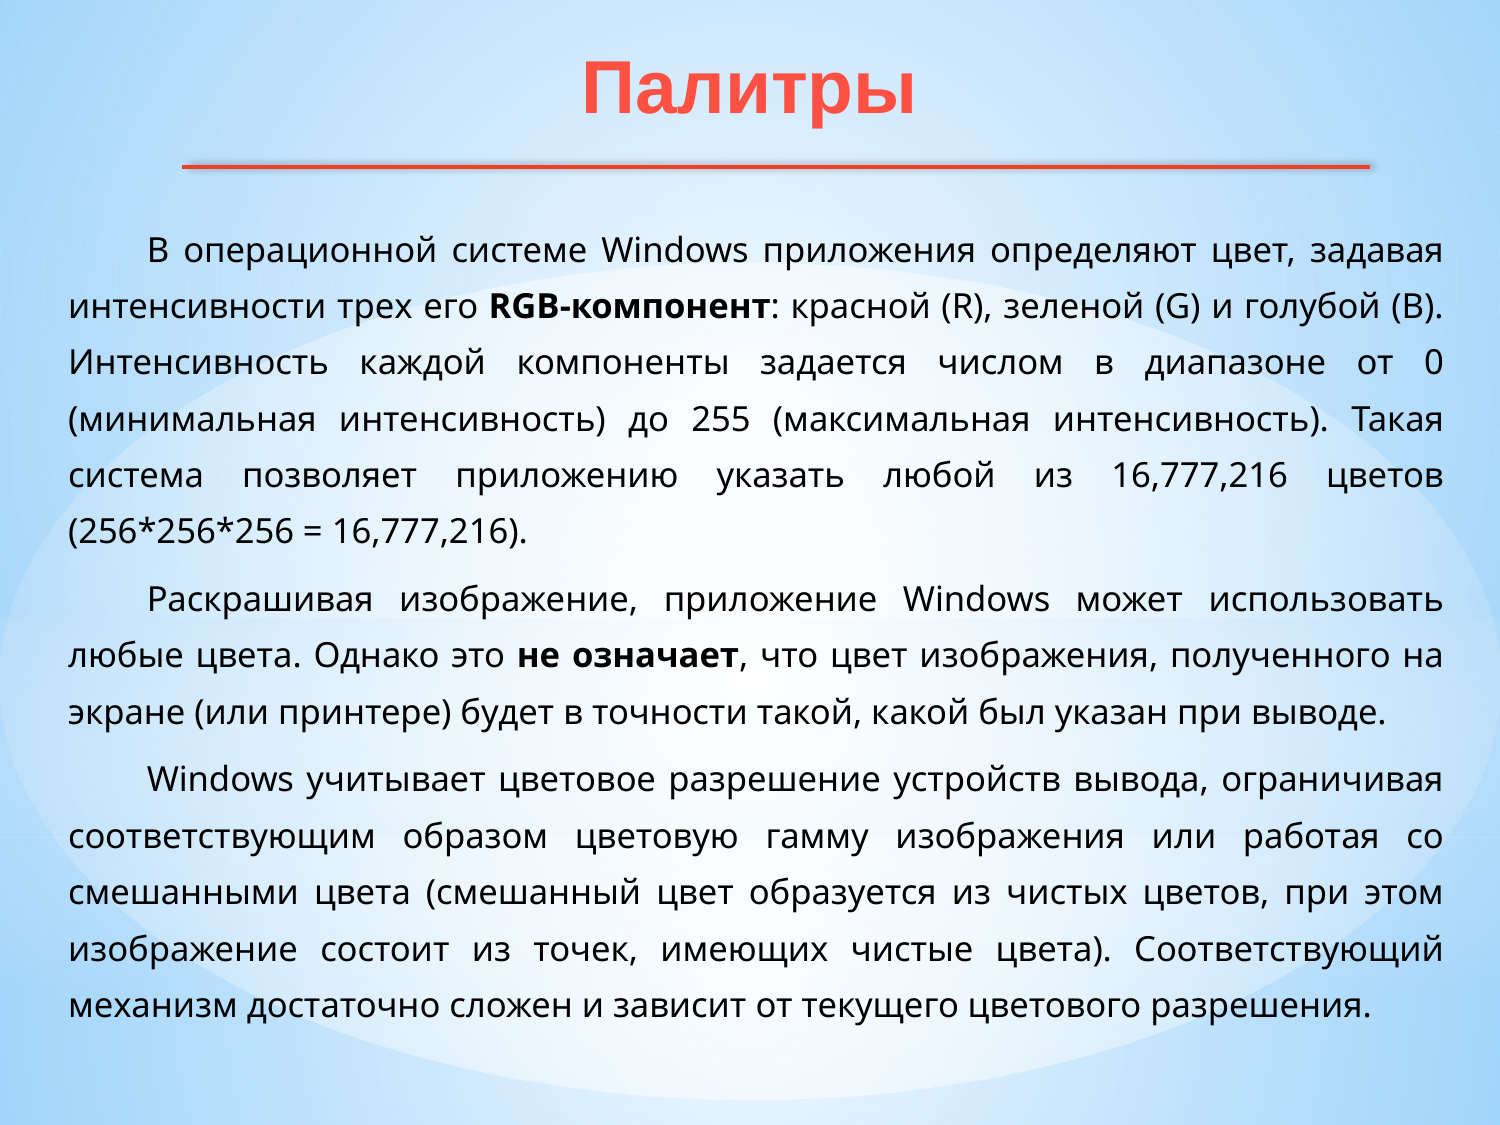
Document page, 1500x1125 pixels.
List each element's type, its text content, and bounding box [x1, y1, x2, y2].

text_box Палитры [0, 30, 1500, 136]
list В операционной системе Windows приложения определяют цвет, задавая интенсивности трех его RGB-компонент: красной (R), зеленой (G) и голубой (B). Интенсивность каждой компоненты задается числом в диапазоне от 0 (минимальная интенсивность) до 255 (максимальная интенсивность). Такая система позволяет приложению указать любой из 16,777,216 цветов (256*256*256 = 16,777,216). Раскрашивая изображение, приложение Windows может использовать любые цвета. Однако это не означает, что цвет изображения, полученного на экране (или принтере) будет в точности такой, какой был указан при выводе. Windows учитывает цветовое разрешение устройств вывода, ограничивая соответствующим образом цветовую гамму изображения или работая со смешанными цвета (смешанный цвет образуется из чистых цветов, при этом изображение состоит из точек, имеющих чистые цвета). Соответствующий механизм достаточно сложен и зависит от текущего цветового разрешения. [53, 208, 1459, 1094]
